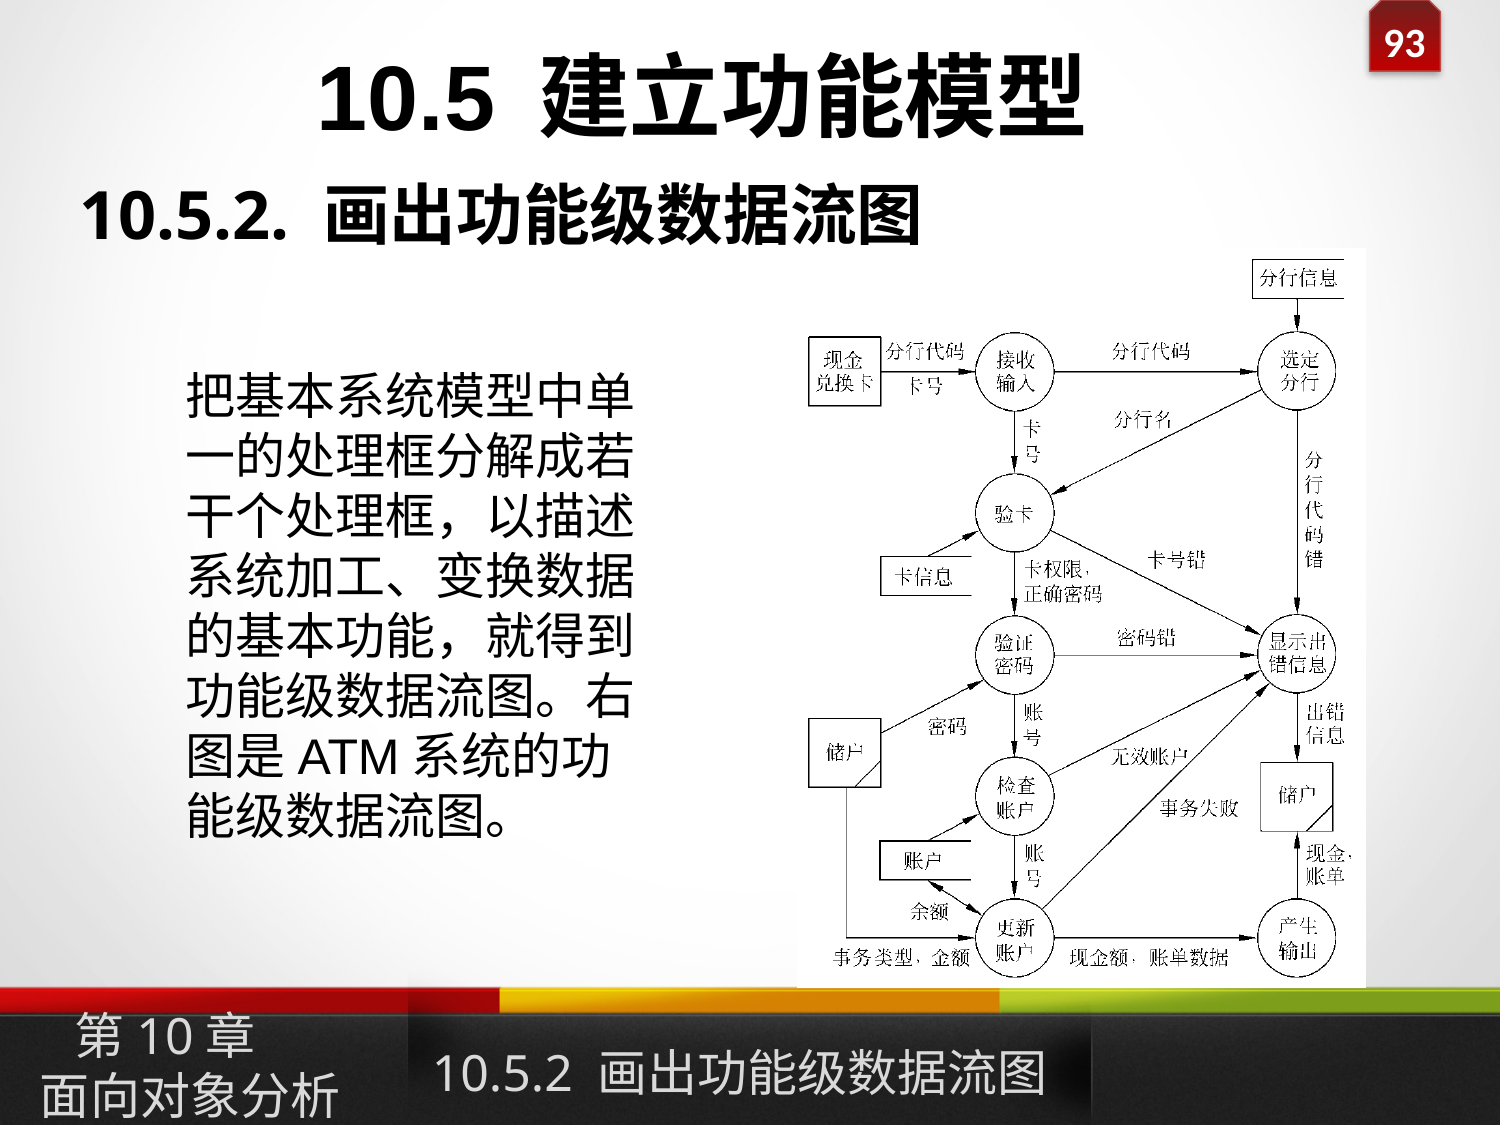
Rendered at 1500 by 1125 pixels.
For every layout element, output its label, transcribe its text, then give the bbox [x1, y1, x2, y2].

picture [0, 0, 1500, 1125]
list 10.5.2. 画出功能级数据流图 [64, 165, 1415, 265]
text_box 10.5 建立功能模型 [27, 0, 1378, 188]
text_box 把基本系统模型中单一的处理框分解成若干个处理框，以描述系统加工、变换数据的基本功能，就得到功能级数据流图。右图是ATM系统的功能级数据流图。 [171, 356, 656, 852]
text_box 10.5.2 画出功能级数据流图 [407, 1032, 1073, 1111]
